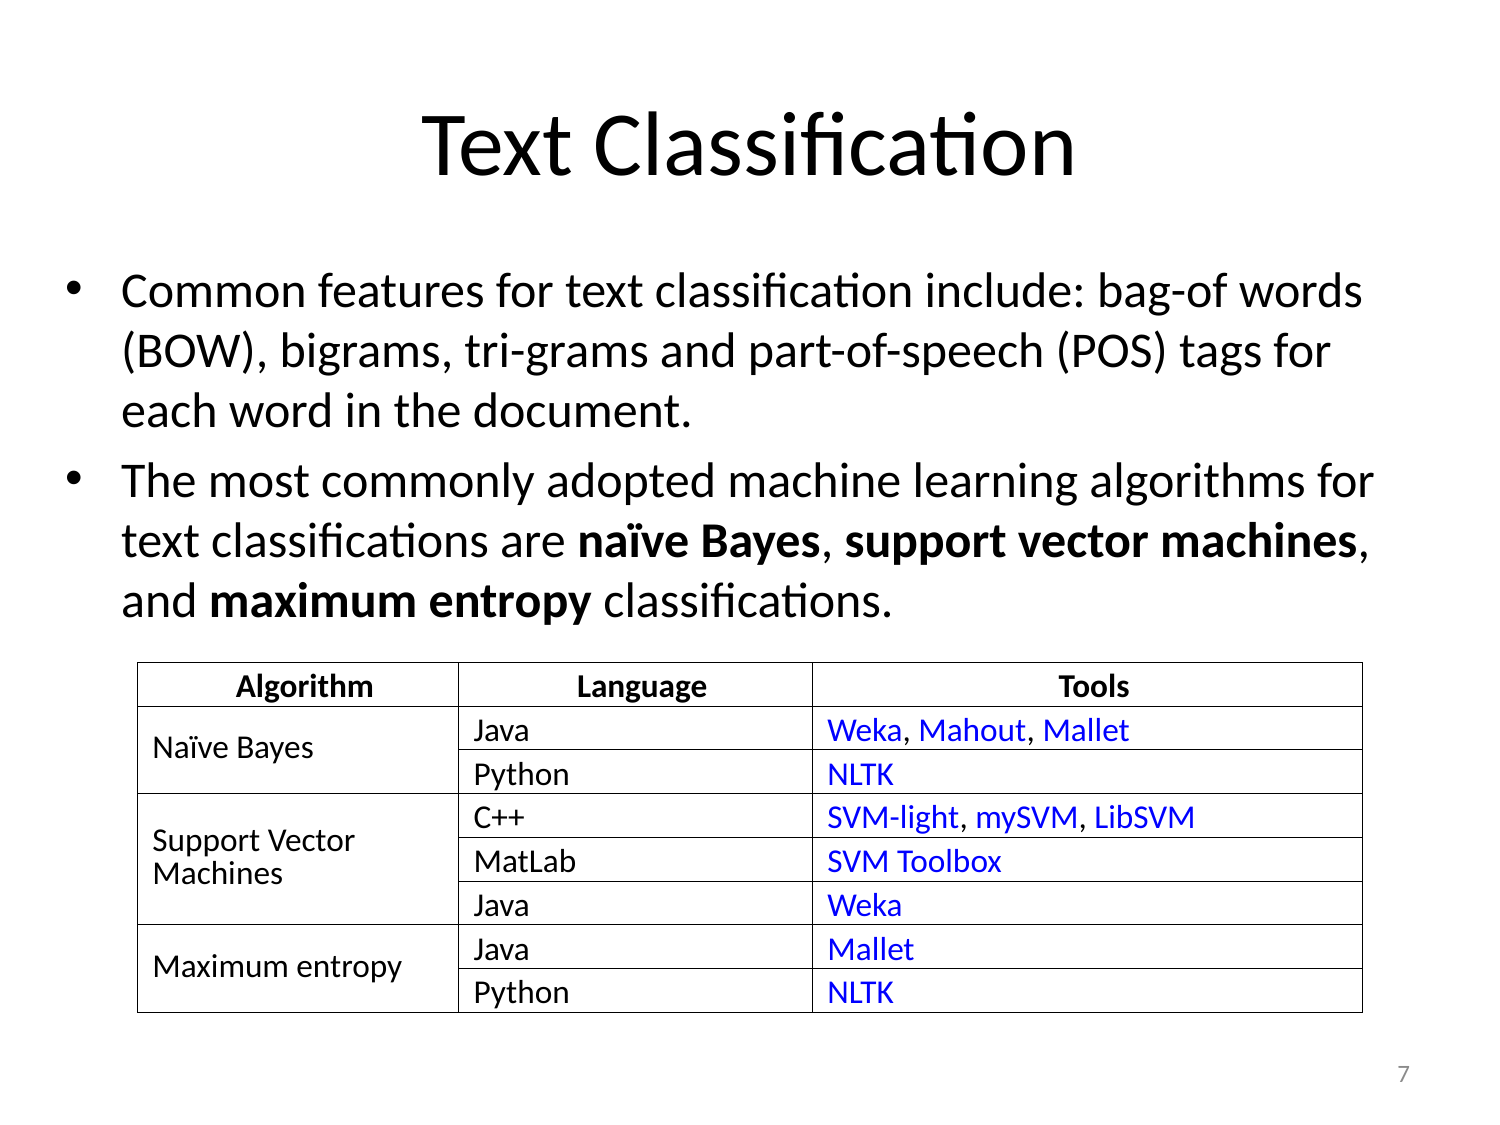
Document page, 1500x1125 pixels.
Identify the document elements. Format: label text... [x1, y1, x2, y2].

table_cell Mallet [813, 925, 1362, 968]
table_header Algorithm [138, 663, 458, 706]
table_cell NLTK [813, 750, 1362, 793]
slide_number 7 [1074, 1042, 1425, 1103]
table_cell Support Vector Machines [138, 794, 458, 924]
table_header Language [459, 663, 812, 706]
table_cell Java [459, 882, 812, 924]
table_cell Java [459, 707, 812, 749]
table_cell Maximum entropy [138, 925, 458, 1012]
table_cell Weka, Mahout, Mallet [813, 707, 1362, 749]
table_cell SVM Toolbox [813, 838, 1362, 881]
table_cell Java [459, 925, 812, 968]
list Common features for text classification include: bag-of words (BOW), bigrams, tri-grams and part-of-speech (POS) tags for each word in the document. The most commonly adopted machine learning algorithms for text classifications are naïve Bayes, support vector machines, and maximum entropy classifications. [50, 249, 1450, 1063]
table_cell C++ [459, 794, 812, 837]
table_cell NLTK [813, 969, 1362, 1012]
table_cell Naïve Bayes [138, 707, 458, 793]
table_cell SVM-light, mySVM, LibSVM [813, 794, 1362, 837]
table_cell Python [459, 969, 812, 1012]
title Text Classification [75, 45, 1425, 233]
table_cell Python [459, 750, 812, 793]
table_header Tools [813, 663, 1362, 706]
table_cell Weka [813, 882, 1362, 924]
table_cell MatLab [459, 838, 812, 881]
